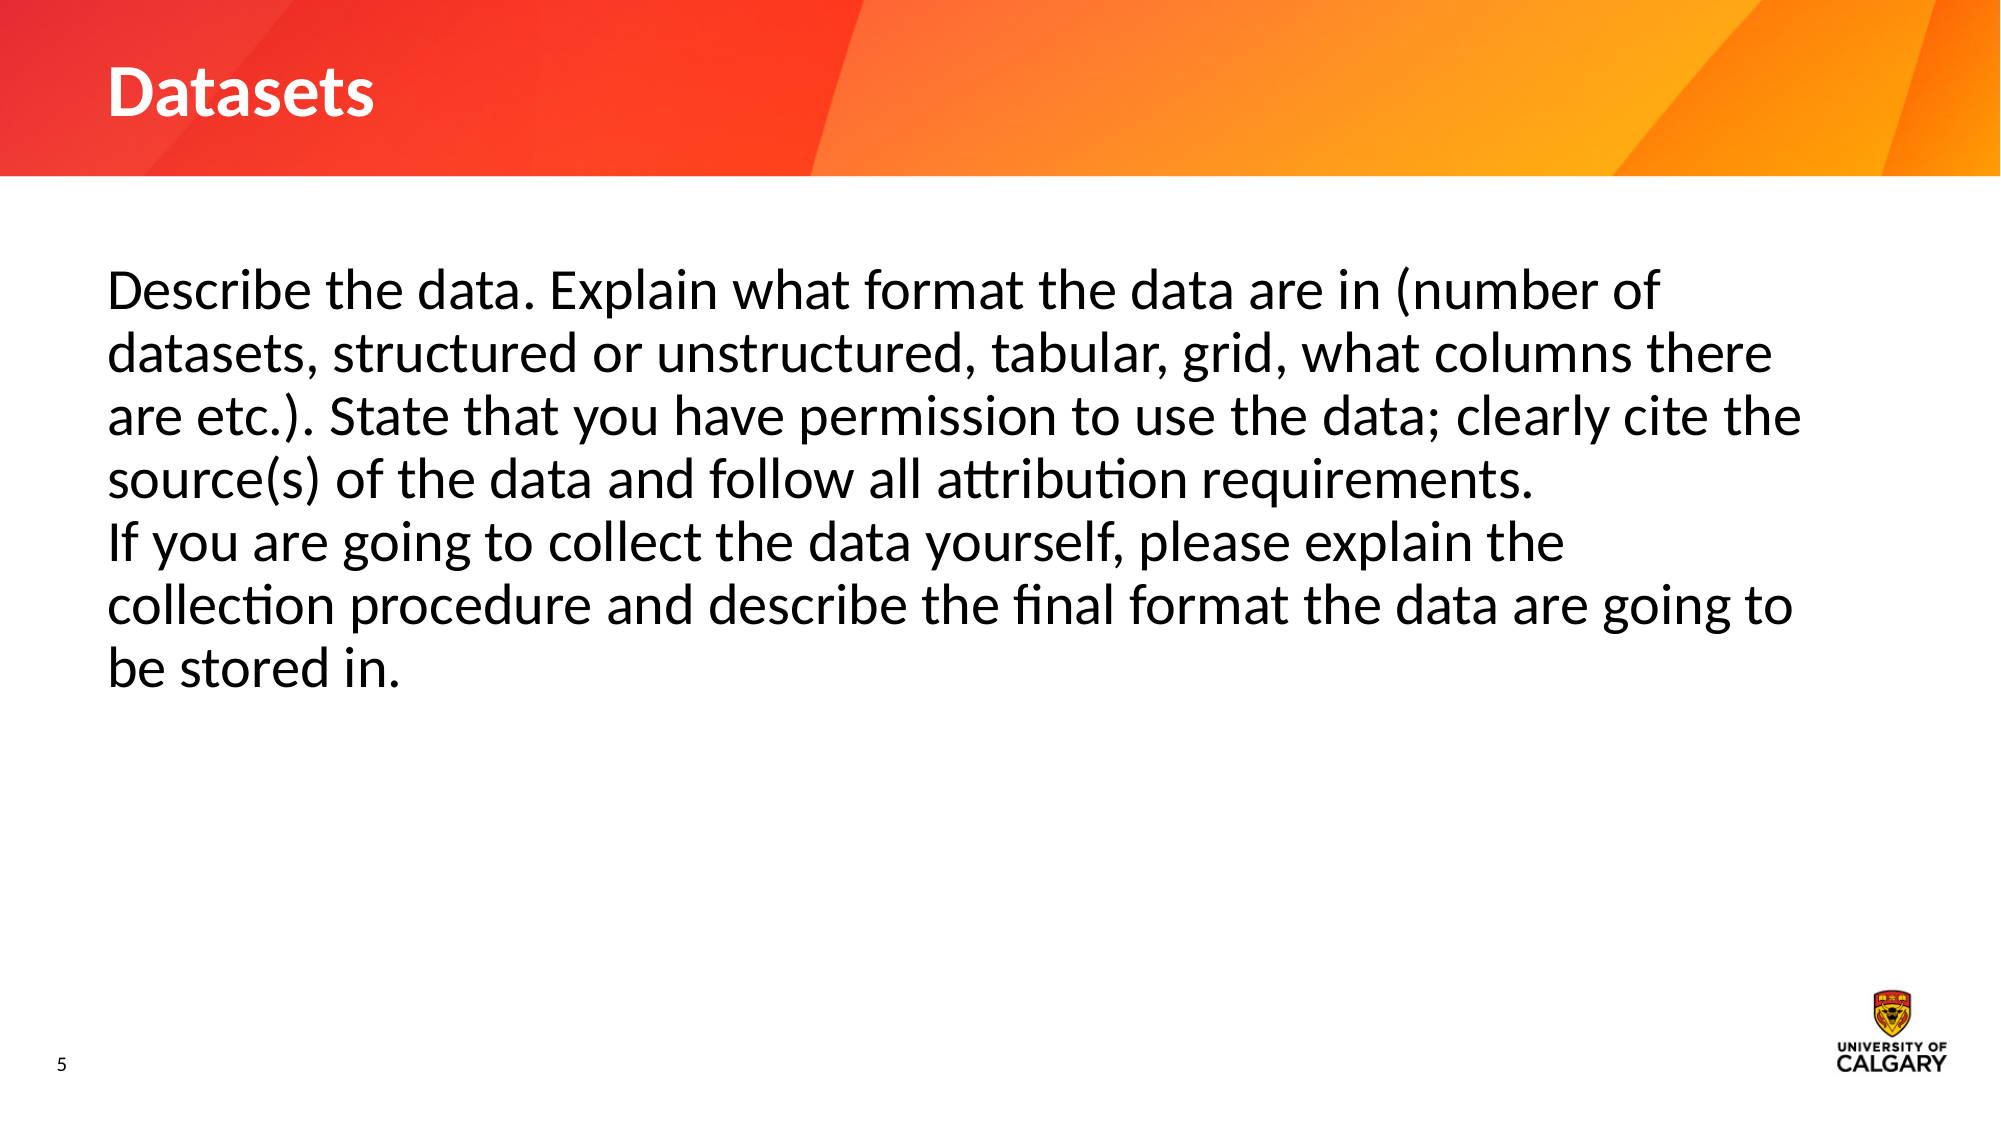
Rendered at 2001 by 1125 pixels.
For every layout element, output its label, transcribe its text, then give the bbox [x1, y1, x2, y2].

list Describe the data. Explain what format the data are in (number of datasets, structured or unstructured, tabular, grid, what columns there are etc.). State that you have permission to use the data; clearly cite the source(s) of the data and follow all attribution requirements. If you are going to collect the data yourself, please explain the collection procedure and describe the final format the data are going to be stored in. [92, 252, 1818, 966]
picture [0, 0, 2001, 1125]
slide_number 5 [41, 1043, 492, 1104]
title Datasets [92, 7, 1818, 177]
